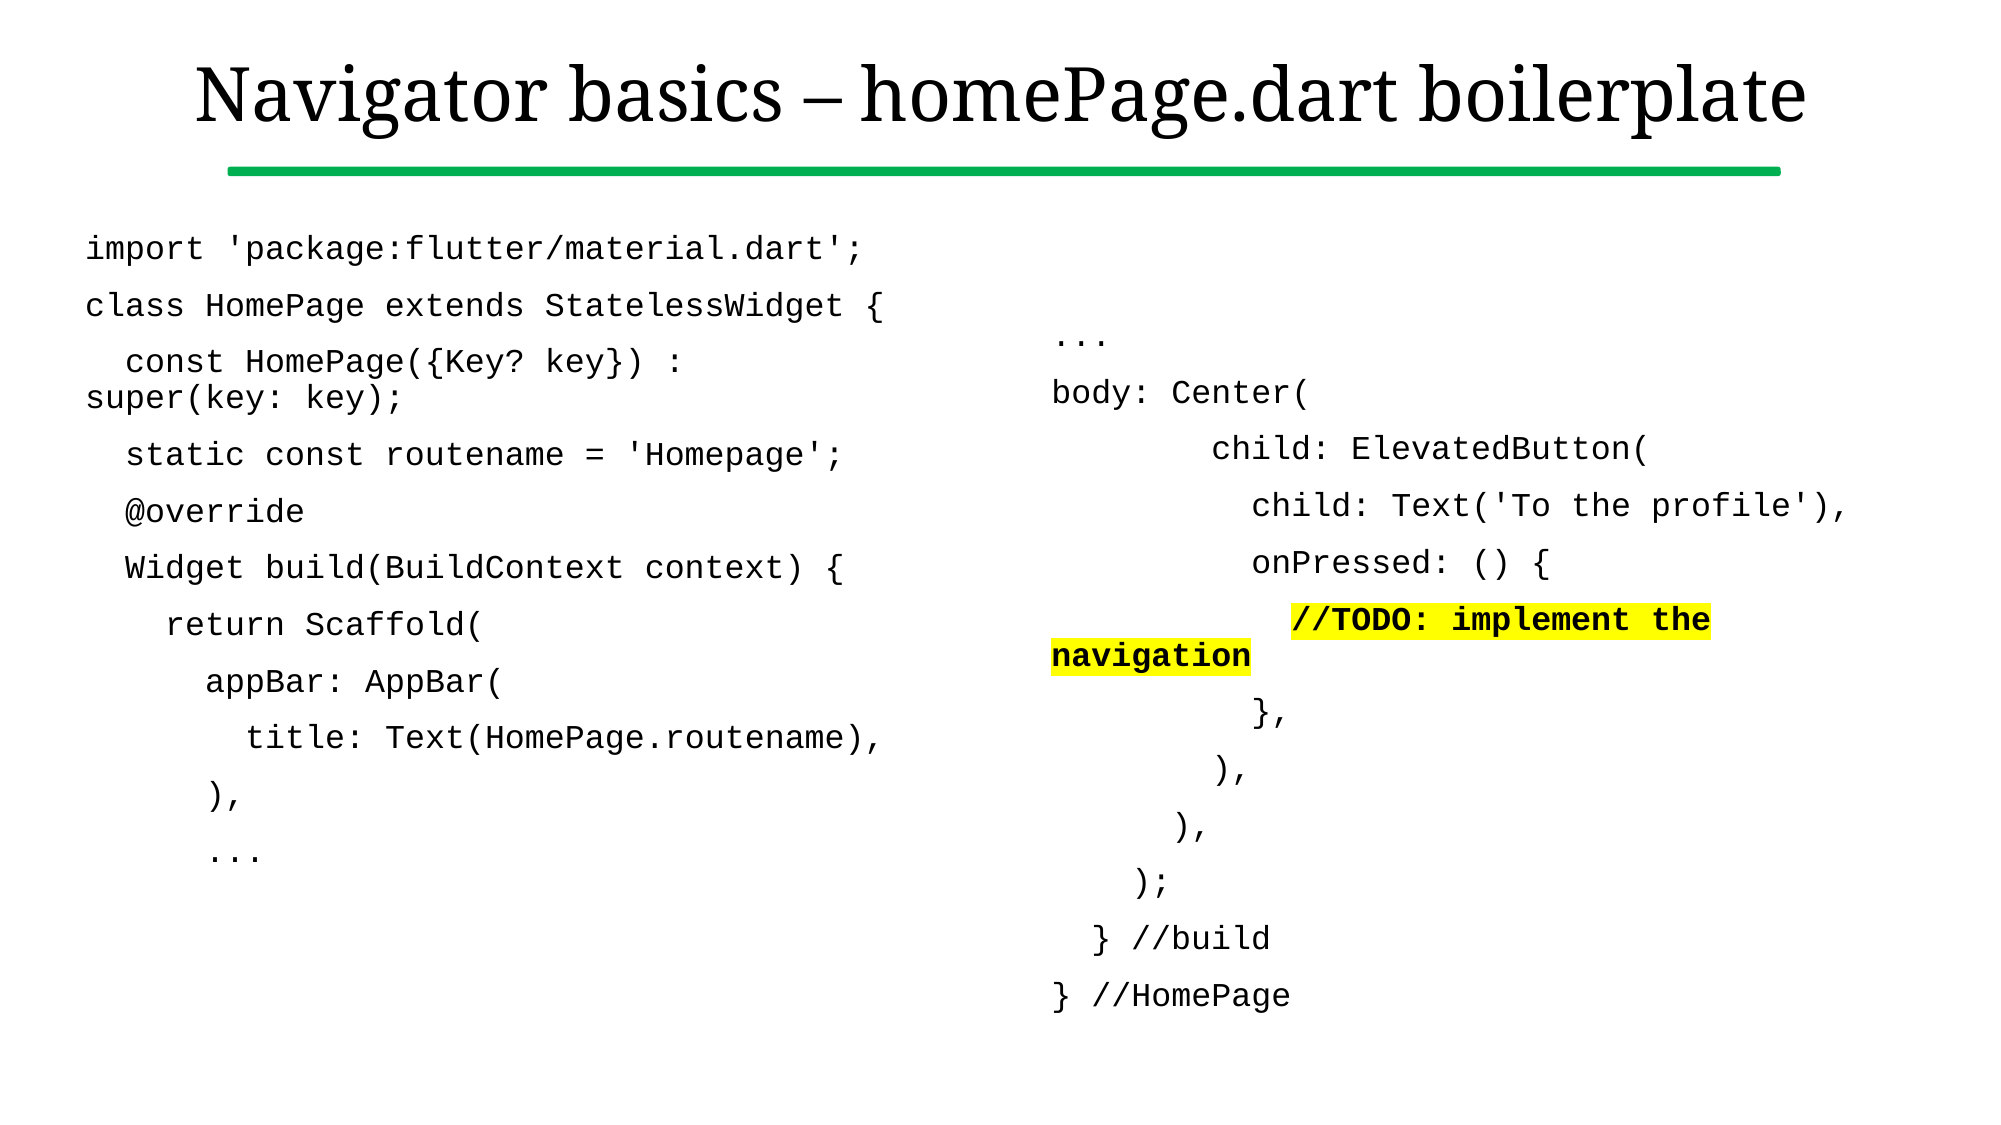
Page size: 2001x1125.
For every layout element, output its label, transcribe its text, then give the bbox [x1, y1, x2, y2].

title Navigator basics – homePage.dart boilerplate [70, 26, 1936, 168]
list import 'package:flutter/material.dart'; class HomePage extends StatelessWidget { const HomePage({Key? key}) : super(key: key); static const routename = 'Homepage'; @override Widget build(BuildContext context) { return Scaffold( appBar: AppBar( title: Text(HomePage.routename), ), ... [70, 223, 915, 1053]
text_box ... body: Center( child: ElevatedButton( child: Text('To the profile'), onPressed: () { //TODO: implement the navigation }, ), ), ); } //build } //HomePage [1036, 310, 1881, 1125]
